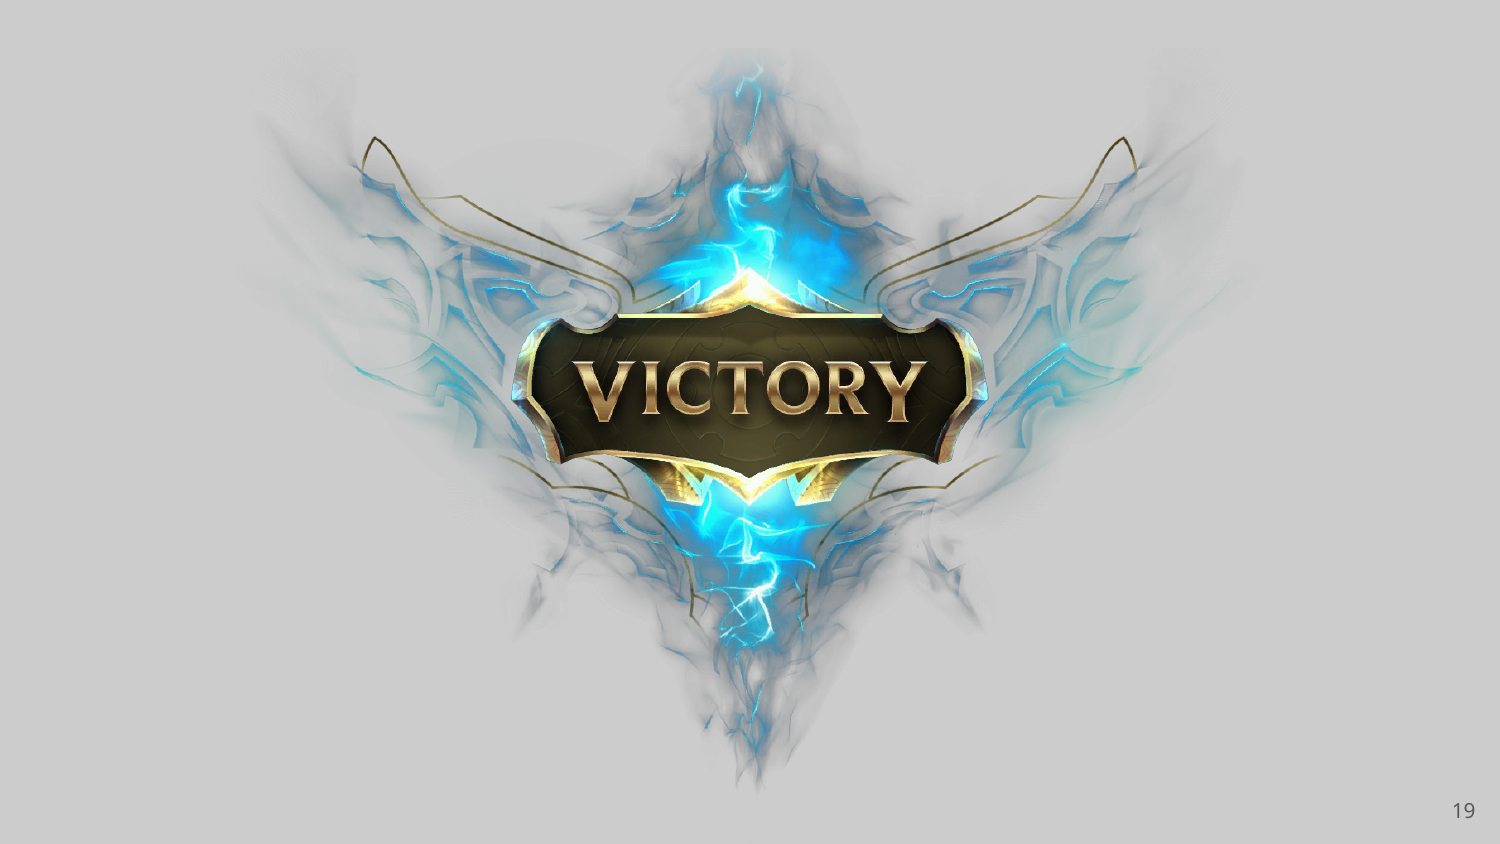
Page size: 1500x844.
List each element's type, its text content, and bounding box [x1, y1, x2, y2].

picture [236, 47, 1264, 844]
slide_number ‹#› [1400, 779, 1491, 844]
